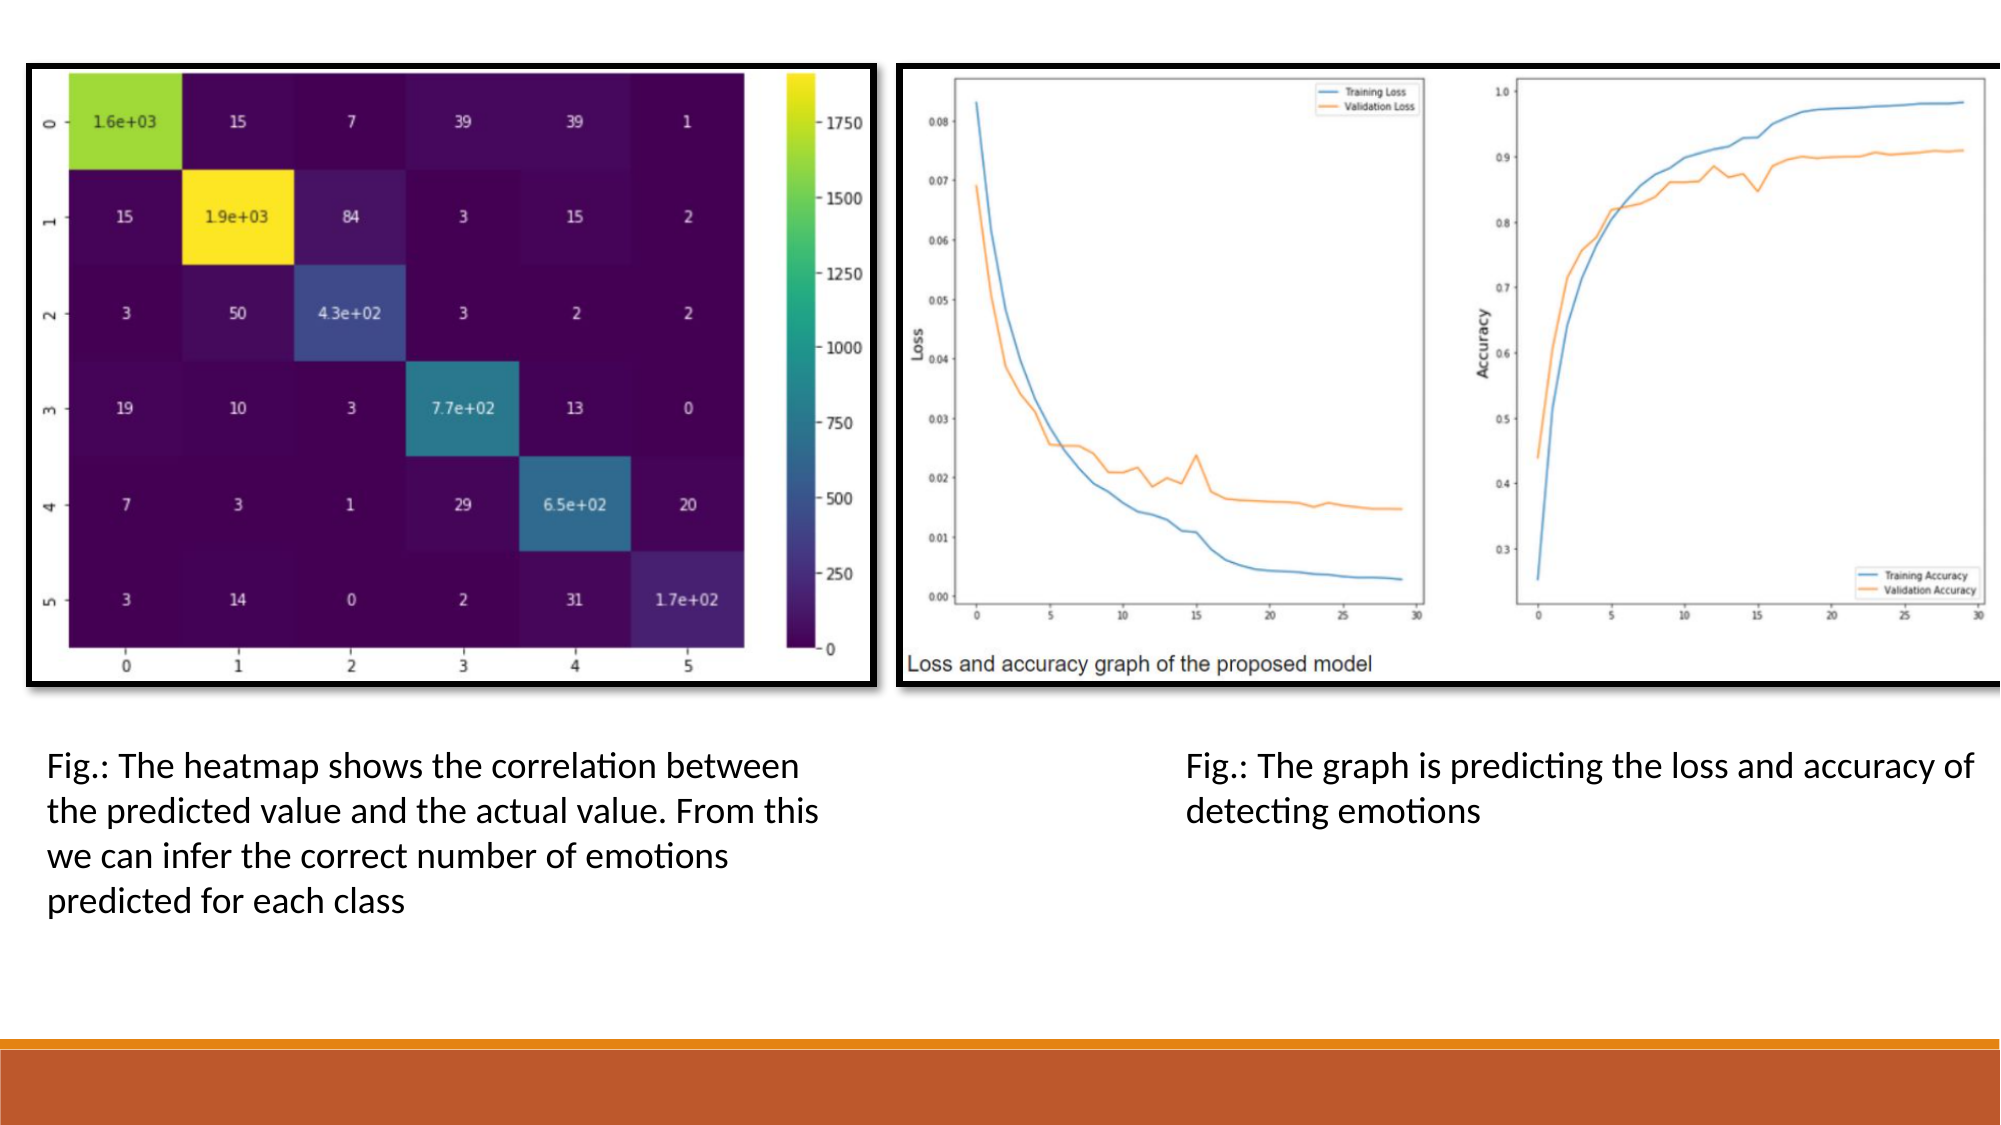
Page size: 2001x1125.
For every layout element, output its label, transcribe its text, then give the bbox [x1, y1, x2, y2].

picture [31, 68, 871, 682]
picture [902, 68, 2000, 682]
text_box Fig.: The heatmap shows the correlation between the predicted value and the actual value. From this we can infer the correct number of emotions predicted for each class [32, 734, 839, 929]
text_box Fig.: The graph is predicting the loss and accuracy of detecting emotions [1171, 734, 2000, 839]
